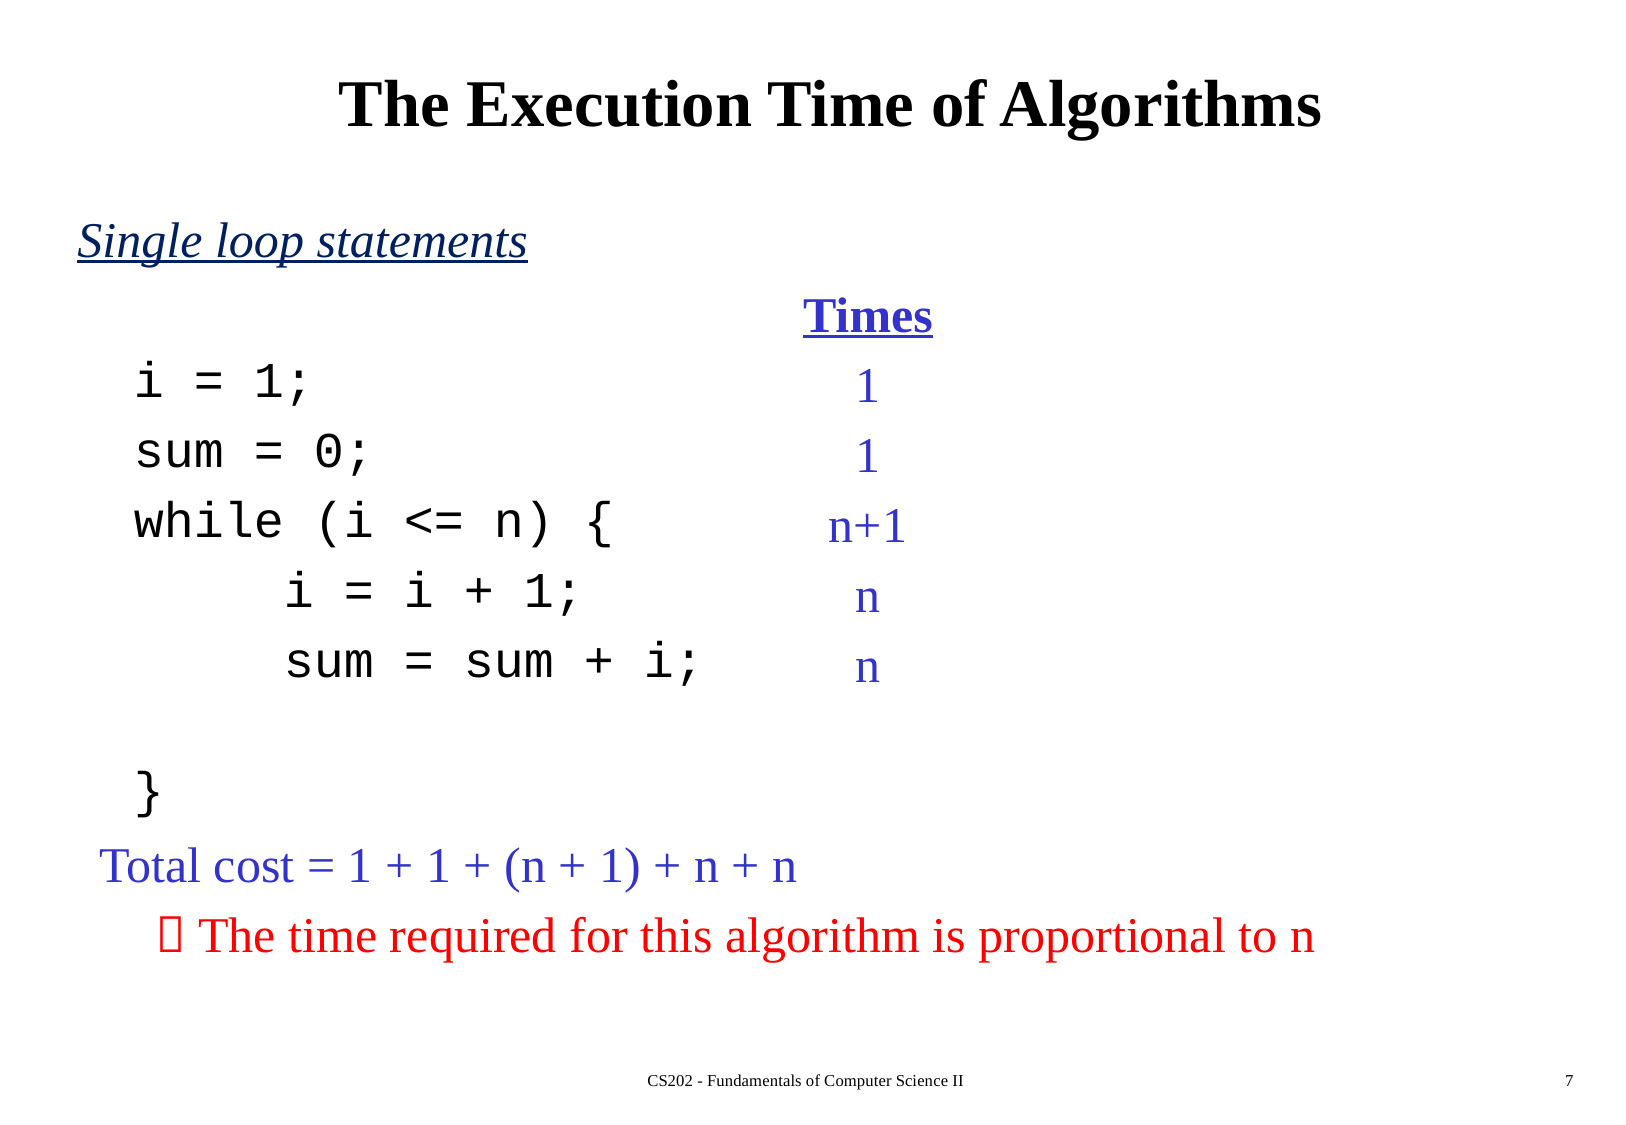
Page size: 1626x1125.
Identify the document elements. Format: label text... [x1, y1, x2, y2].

title The Execution Time of Algorithms [62, 24, 1600, 175]
list Single loop statements i = 1; sum = 0; while (i <= n) { i = i + 1; sum = sum + i; } [62, 200, 763, 788]
footer CS202 - Fundamentals of Computer Science II [500, 1062, 1111, 1101]
text_box Total cost = 1 + 1 + (n + 1) + n + n  The time required for this algorithm is proportional to n [84, 825, 1444, 970]
text_box Times 1 1 n+1 n n [732, 275, 1005, 700]
slide_number 7 [1249, 1062, 1589, 1101]
